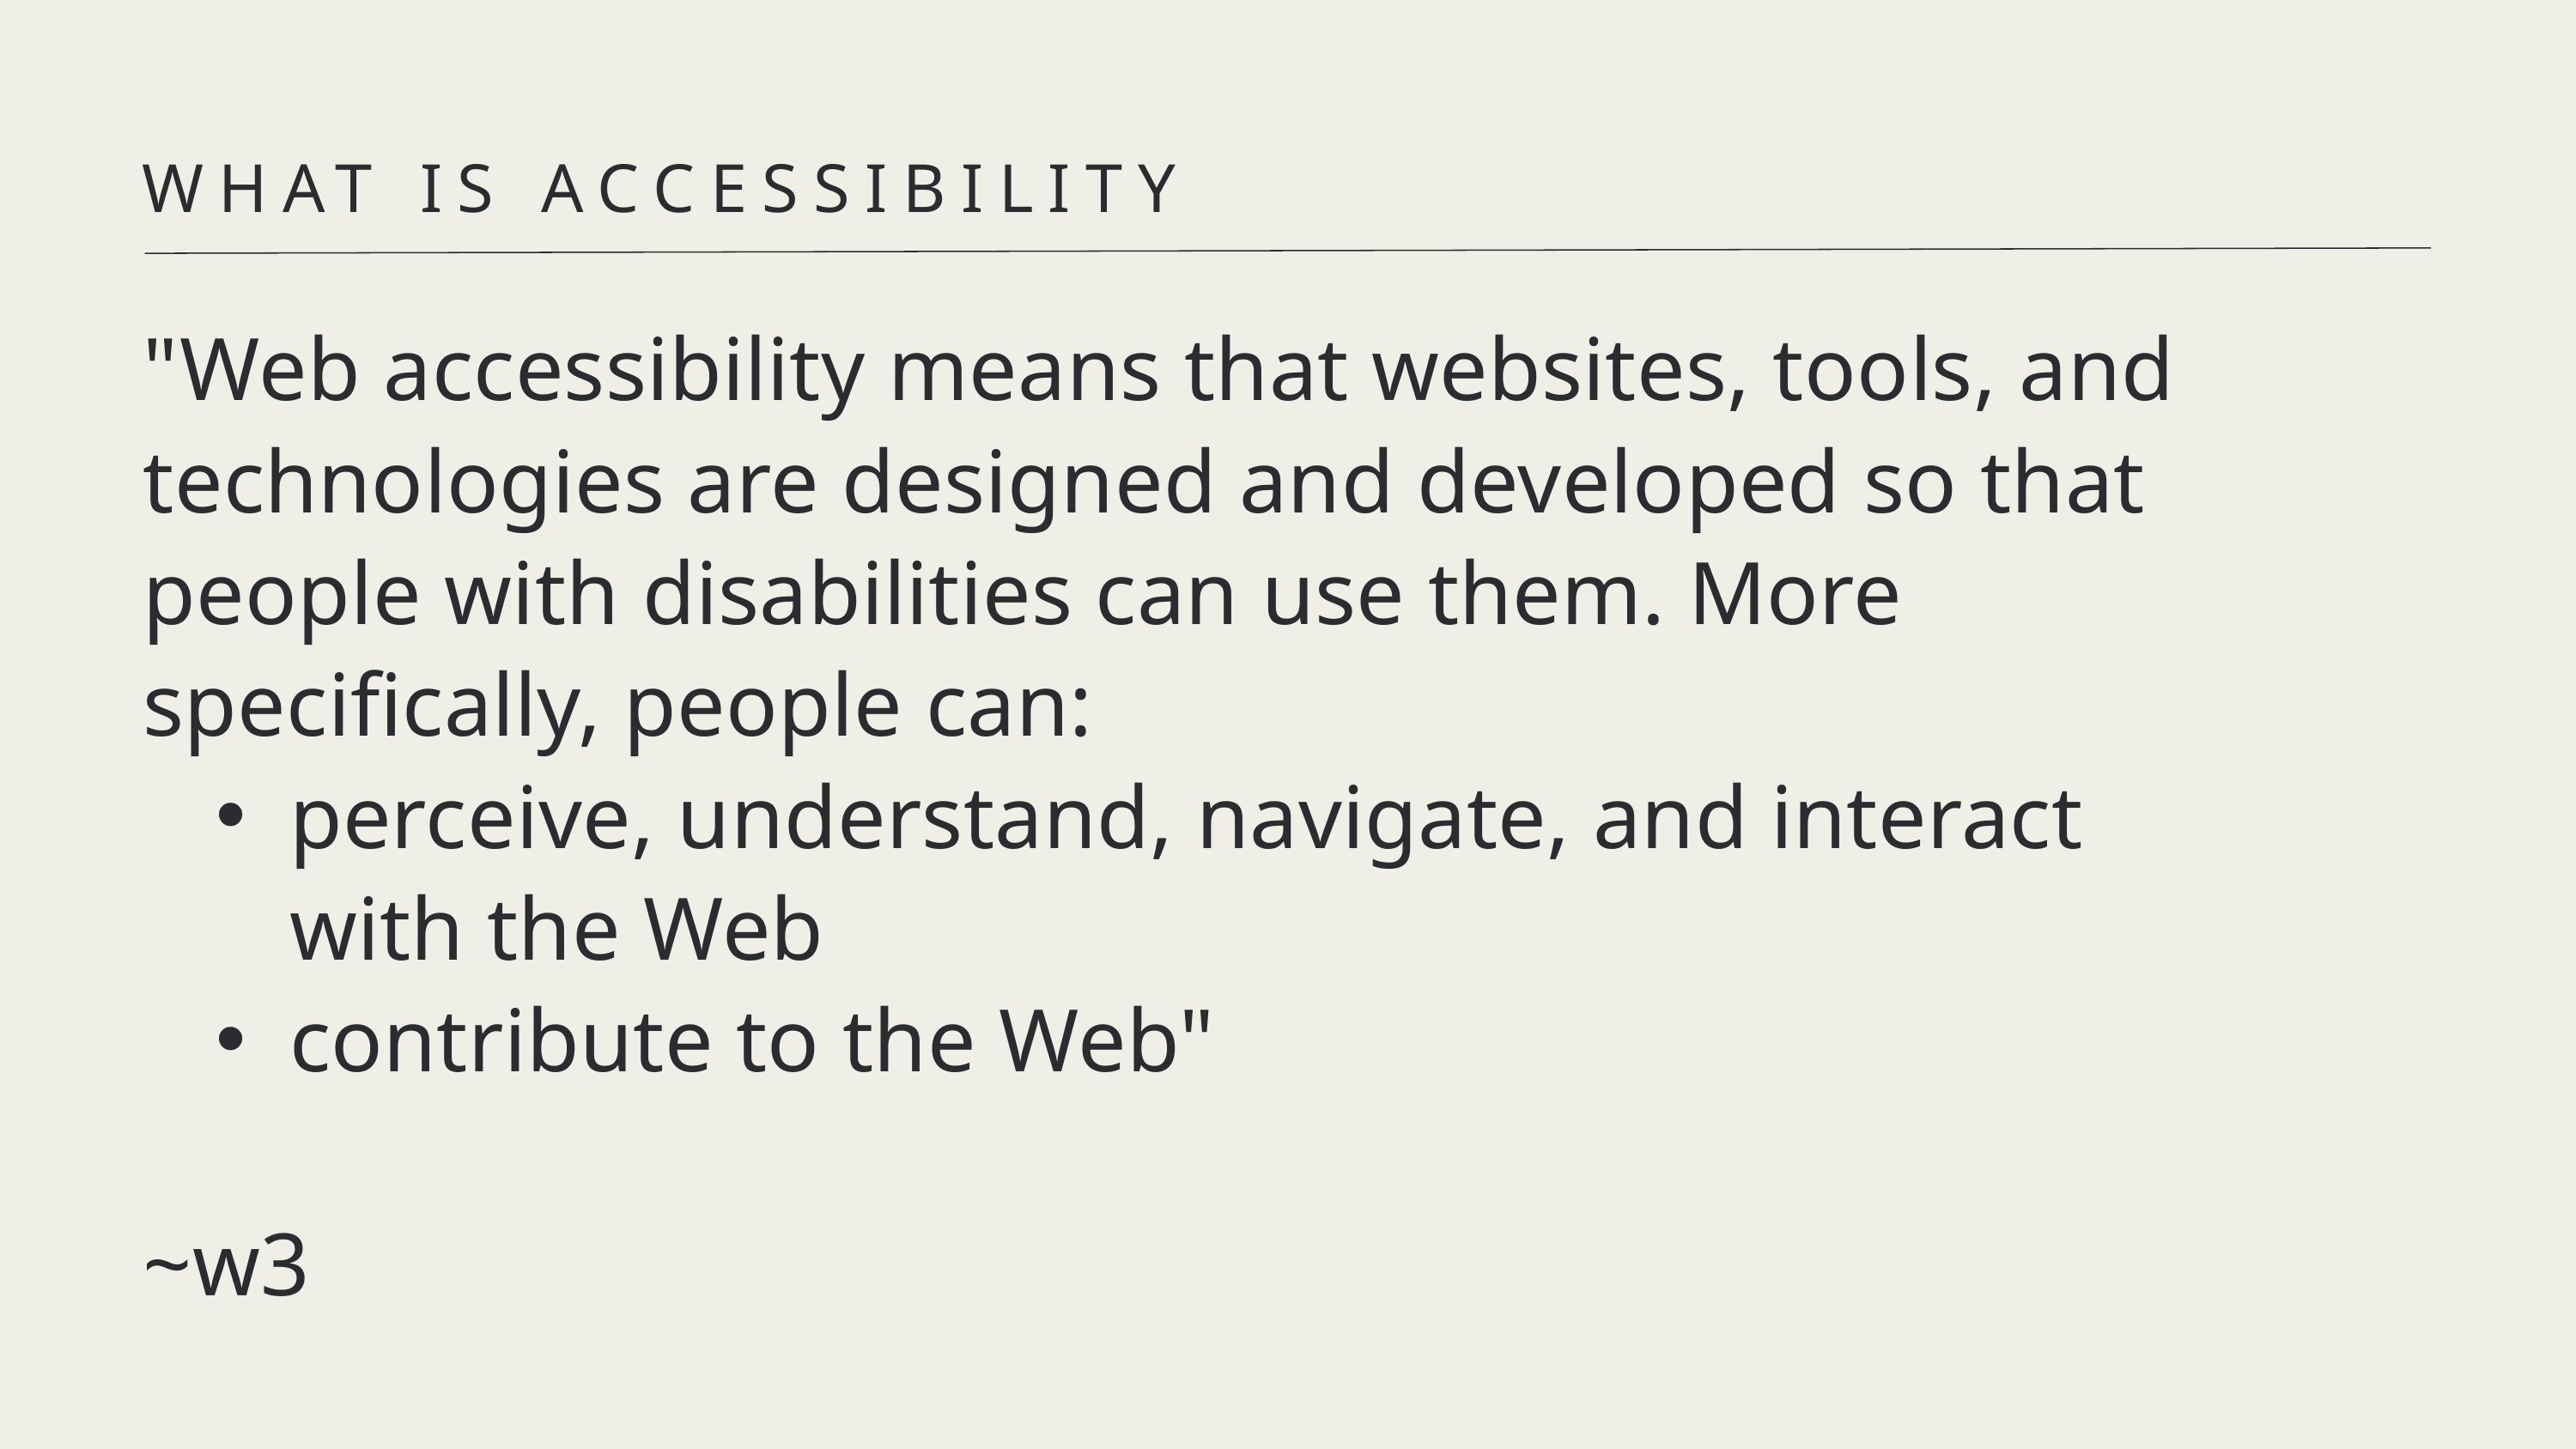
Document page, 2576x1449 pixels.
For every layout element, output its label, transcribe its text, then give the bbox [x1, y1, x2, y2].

text_box "Web accessibility means that websites, tools, and technologies are designed and developed so that people with disabilities can use them. More specifically, people can: perceive, understand, navigate, and interact with the Web contribute to the Web" ~w3 [143, 306, 2286, 1313]
text_box WHAT IS ACCESSIBILITY [142, 132, 2428, 226]
